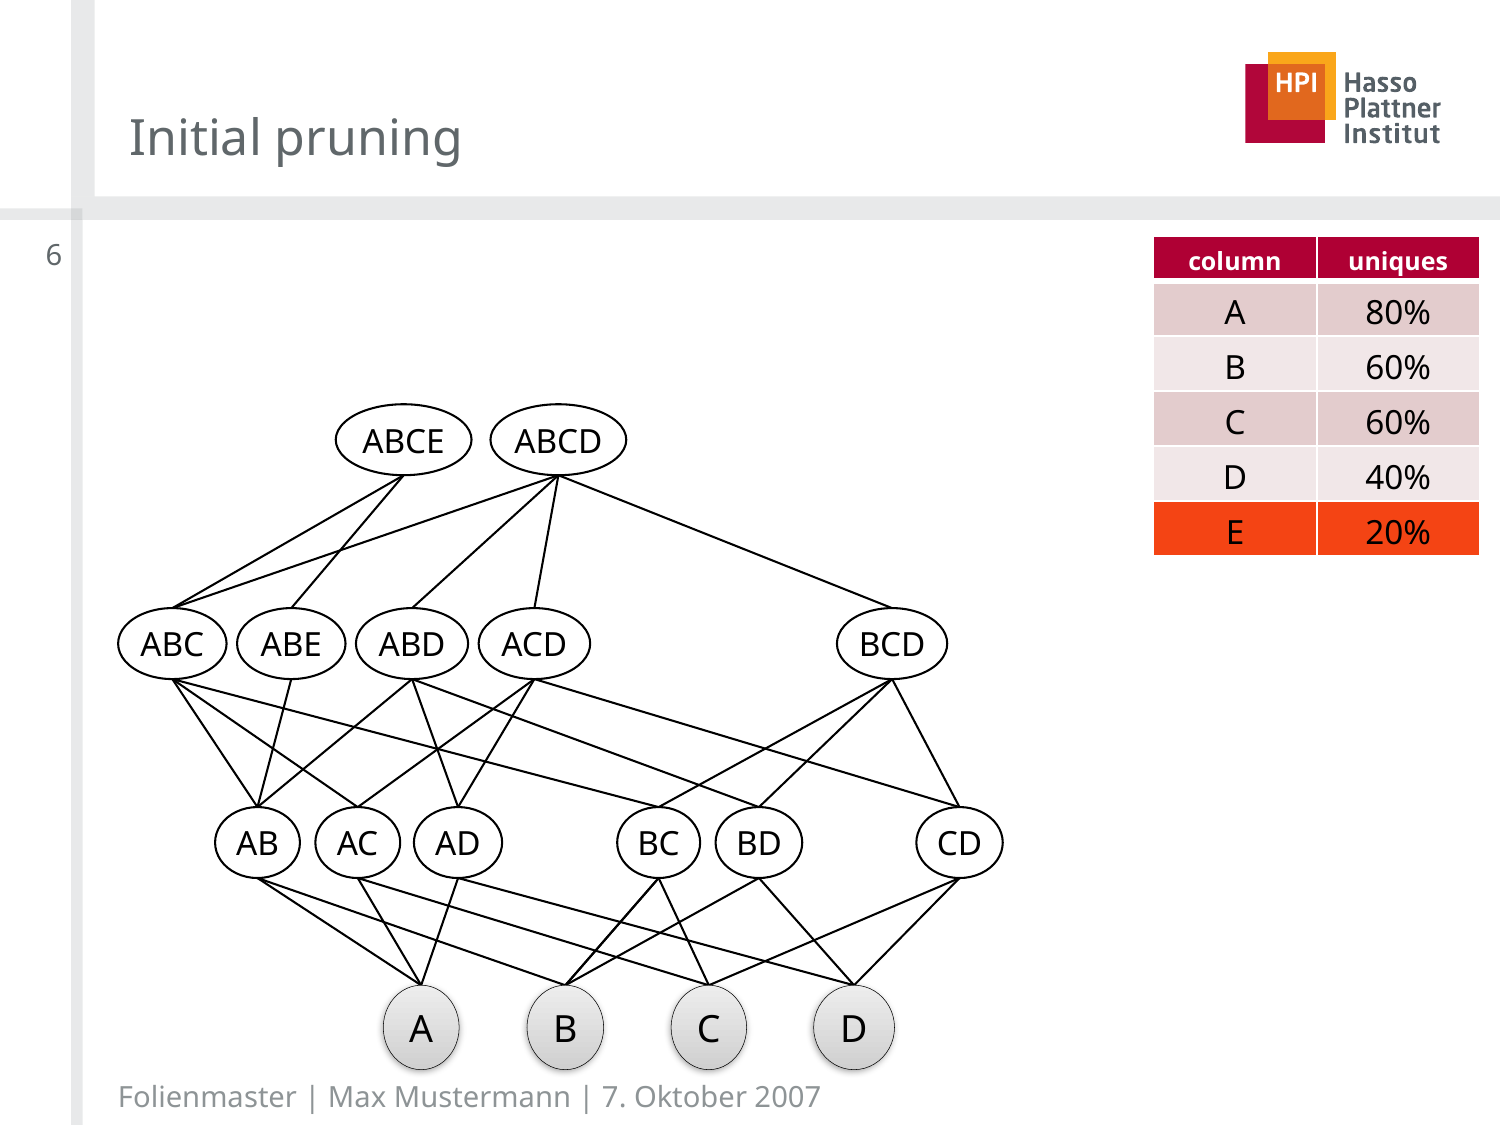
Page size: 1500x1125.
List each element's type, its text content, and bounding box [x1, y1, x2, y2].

table_cell 40% [1318, 447, 1479, 500]
table_cell C [1154, 392, 1316, 445]
table_header column [1154, 237, 1316, 278]
footer Folienmaster | Max Mustermann | 7. Oktober 2007 [117, 1076, 1459, 1118]
table_cell 20% [1318, 502, 1479, 555]
table_cell 60% [1318, 392, 1479, 445]
table_cell A [1154, 284, 1316, 335]
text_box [117, 403, 1003, 1071]
table_cell 80% [1318, 284, 1479, 335]
table_header uniques [1318, 237, 1479, 278]
table_cell E [1154, 502, 1316, 555]
title Initial pruning [128, 0, 1154, 166]
table_cell 60% [1318, 337, 1479, 390]
slide_number 6 [0, 235, 63, 292]
table_cell D [1154, 447, 1316, 500]
table_cell B [1154, 337, 1316, 390]
